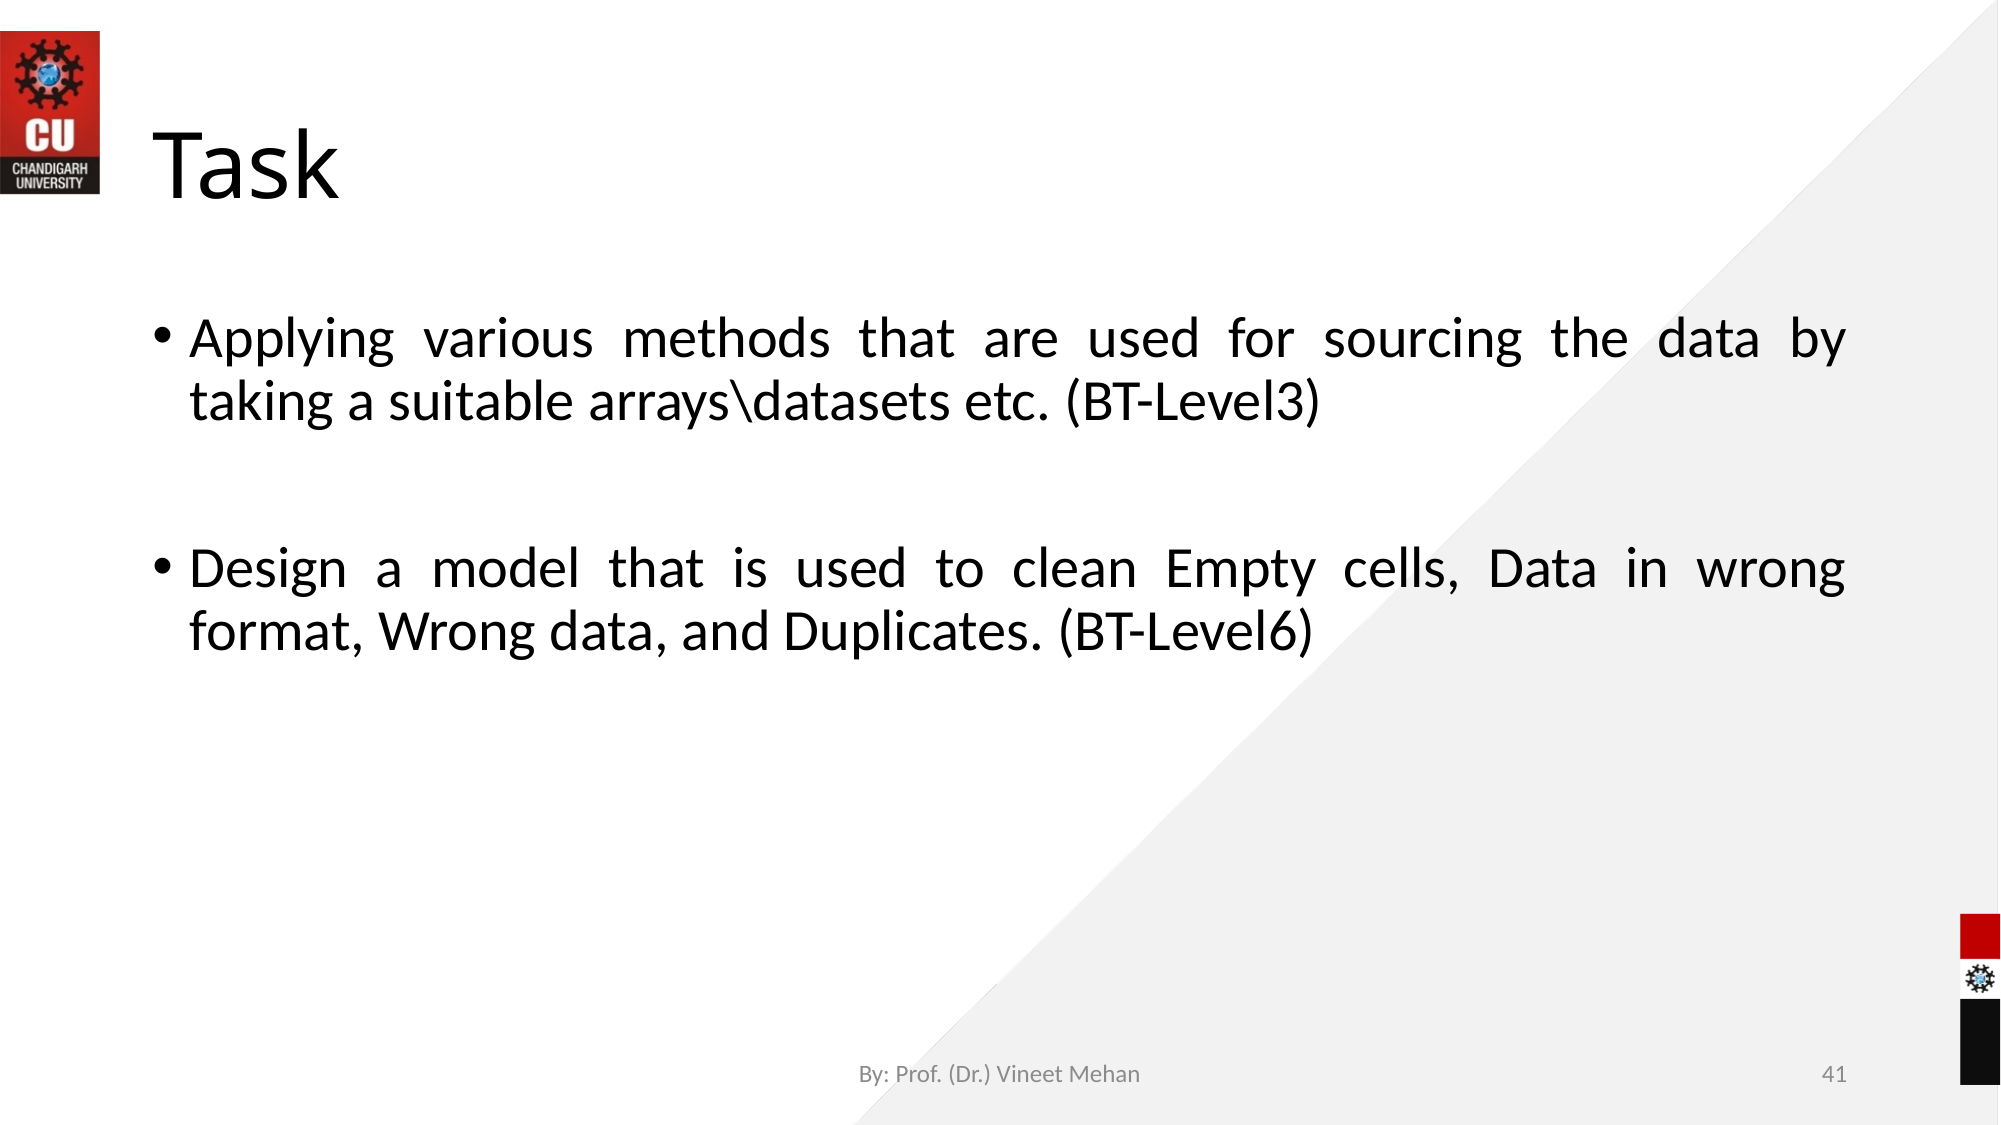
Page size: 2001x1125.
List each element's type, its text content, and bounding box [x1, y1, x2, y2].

footer By: Prof. (Dr.) Vineet Mehan [662, 1042, 1338, 1103]
picture [0, 0, 2001, 1125]
title Task [137, 59, 1863, 278]
list Applying various methods that are used for sourcing the data by taking a suitable arrays\datasets etc. (BT-Level3) Design a model that is used to clean Empty cells, Data in wrong format, Wrong data, and Duplicates. (BT-Level6) [137, 299, 1863, 1014]
slide_number 41 [1412, 1042, 1863, 1103]
